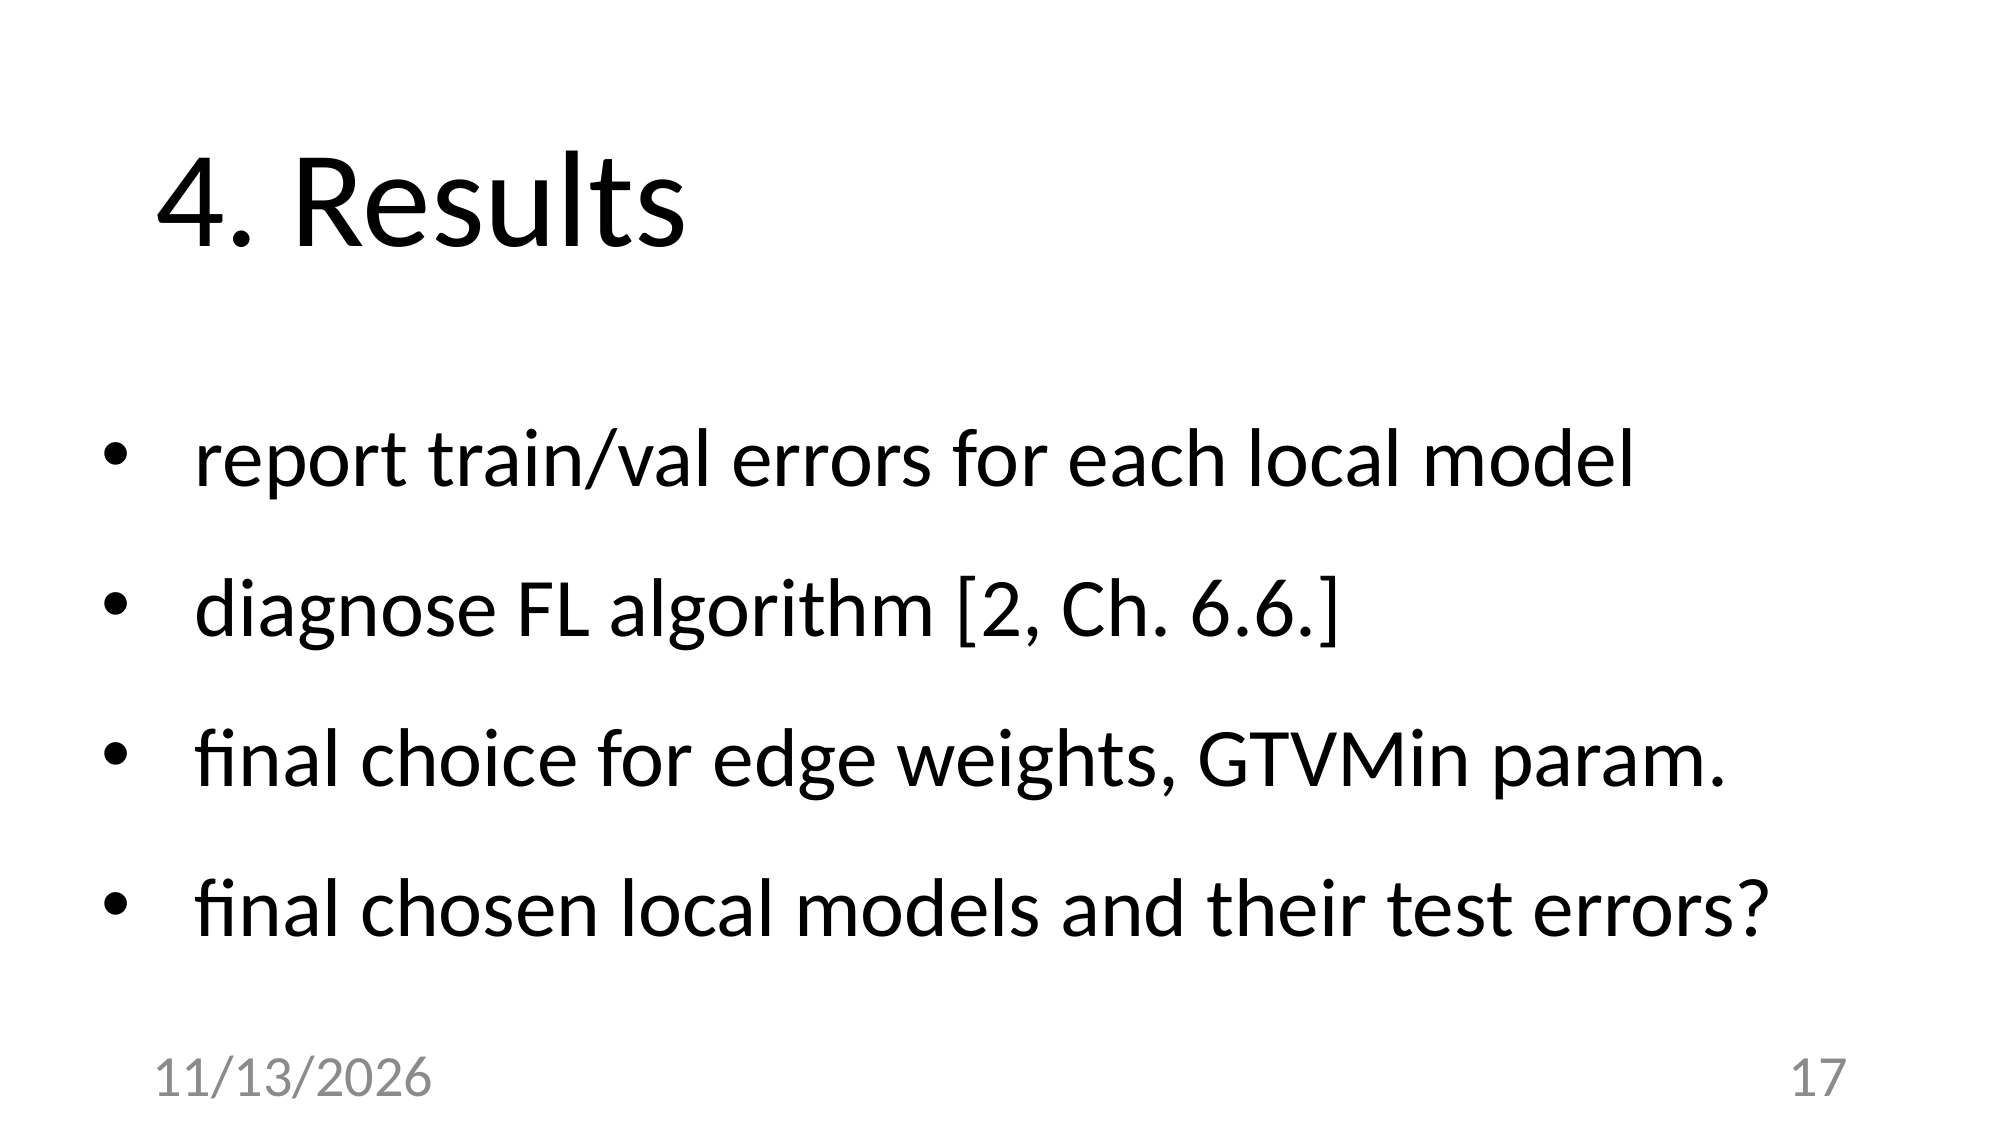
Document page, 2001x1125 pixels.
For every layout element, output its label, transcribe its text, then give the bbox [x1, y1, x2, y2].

text_box 4. Results [140, 101, 704, 282]
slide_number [137, 1042, 588, 1103]
slide_number 17 [1412, 1042, 1863, 1103]
